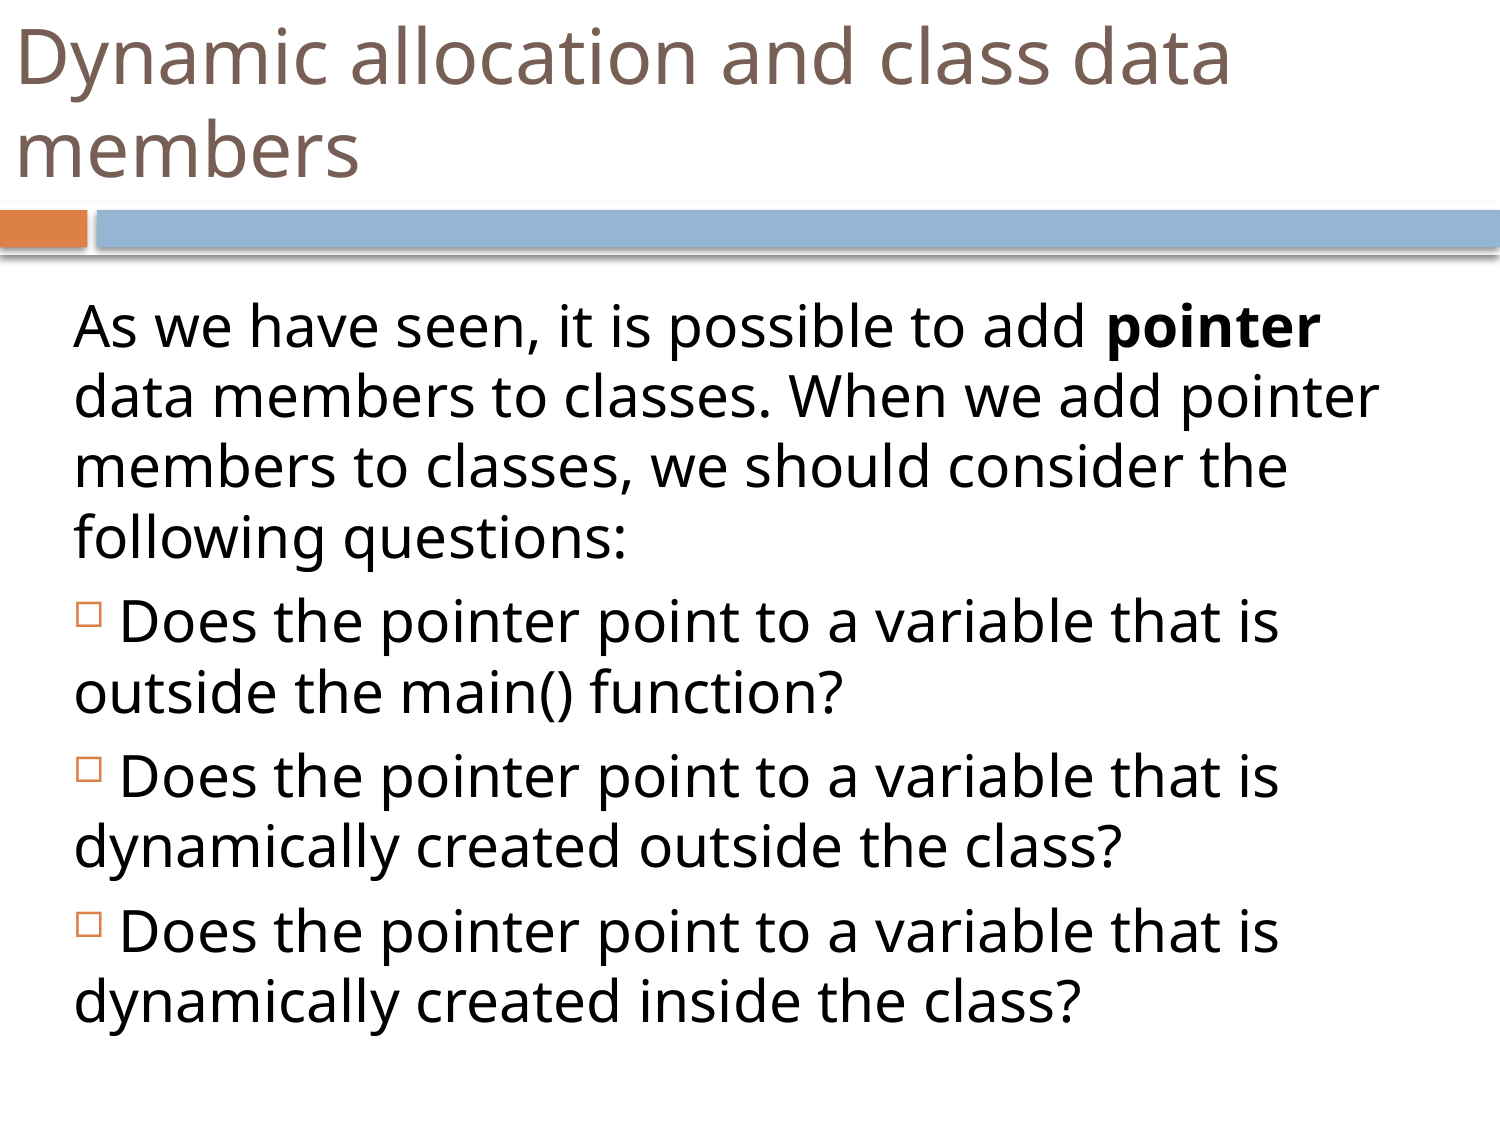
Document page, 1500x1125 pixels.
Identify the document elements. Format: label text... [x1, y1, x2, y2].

list As we have seen, it is possible to add pointer data members to classes. When we add pointer members to classes, we should consider the following questions: Does the pointer point to a variable that is outside the main() function? Does the pointer point to a variable that is dynamically created outside the class? Does the pointer point to a variable that is dynamically created inside the class? [58, 281, 1430, 1043]
title Dynamic allocation and class data members [0, 0, 1500, 200]
